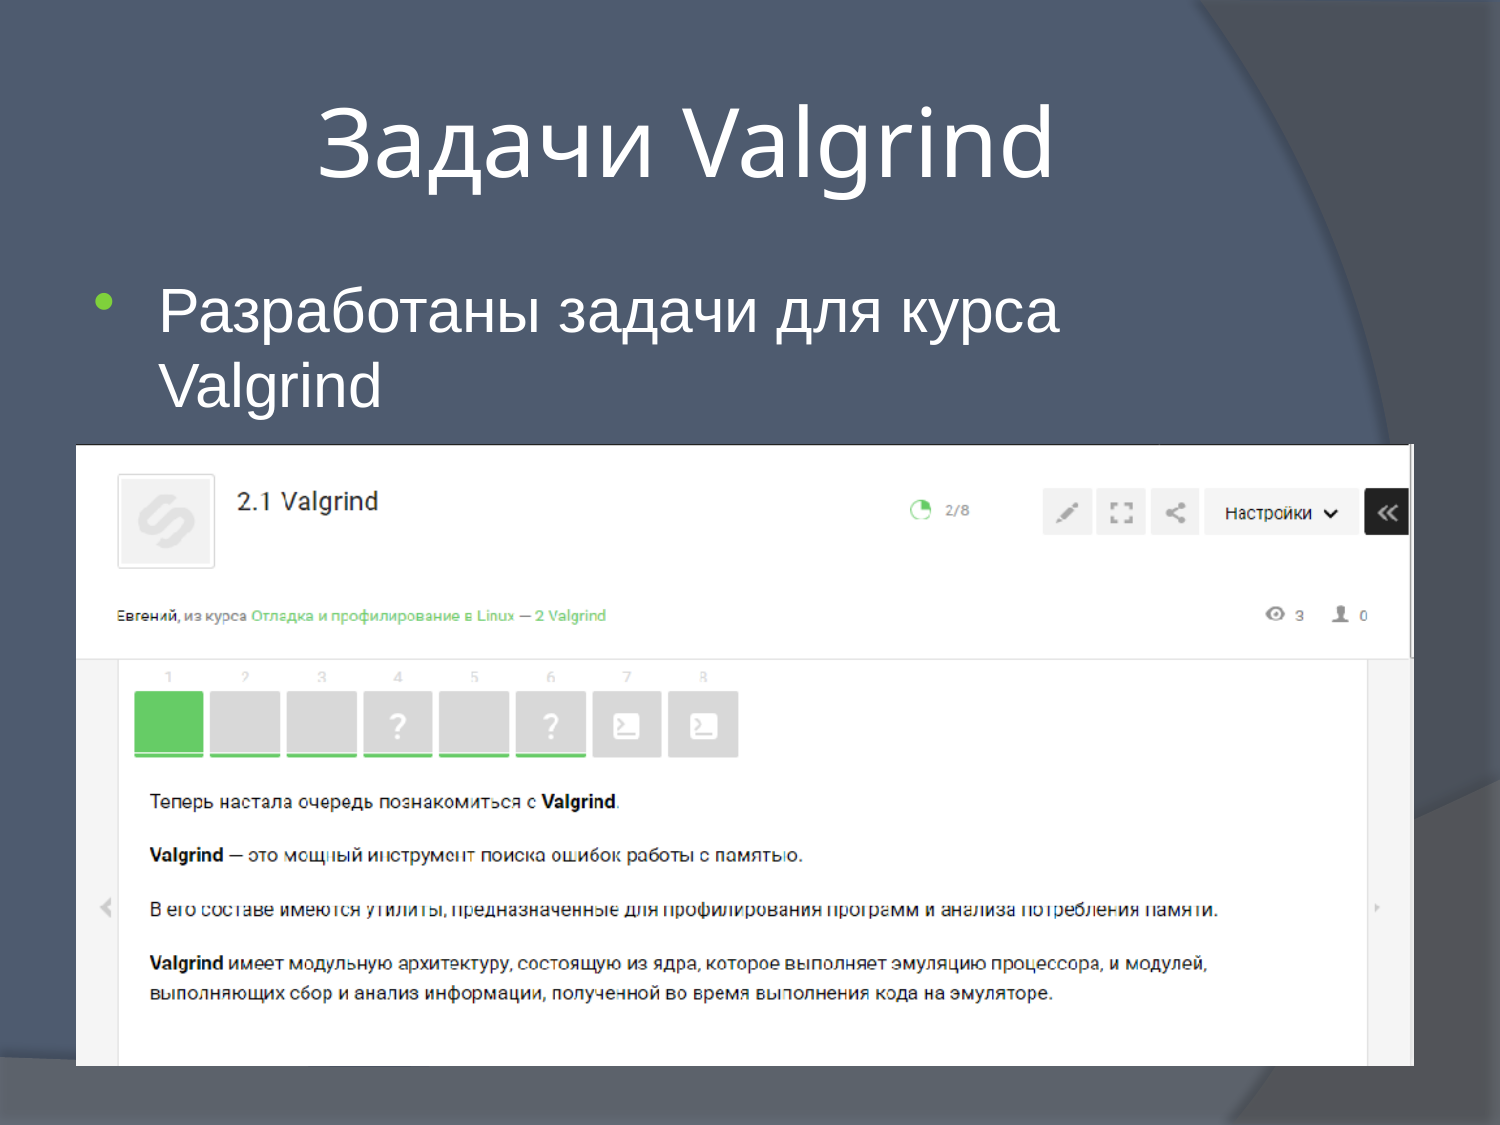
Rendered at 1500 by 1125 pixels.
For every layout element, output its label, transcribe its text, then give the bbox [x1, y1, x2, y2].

title Задачи Valgrind [75, 45, 1300, 233]
picture [76, 444, 1414, 1067]
list Разработаны задачи для курса Valgrind [75, 262, 1300, 434]
